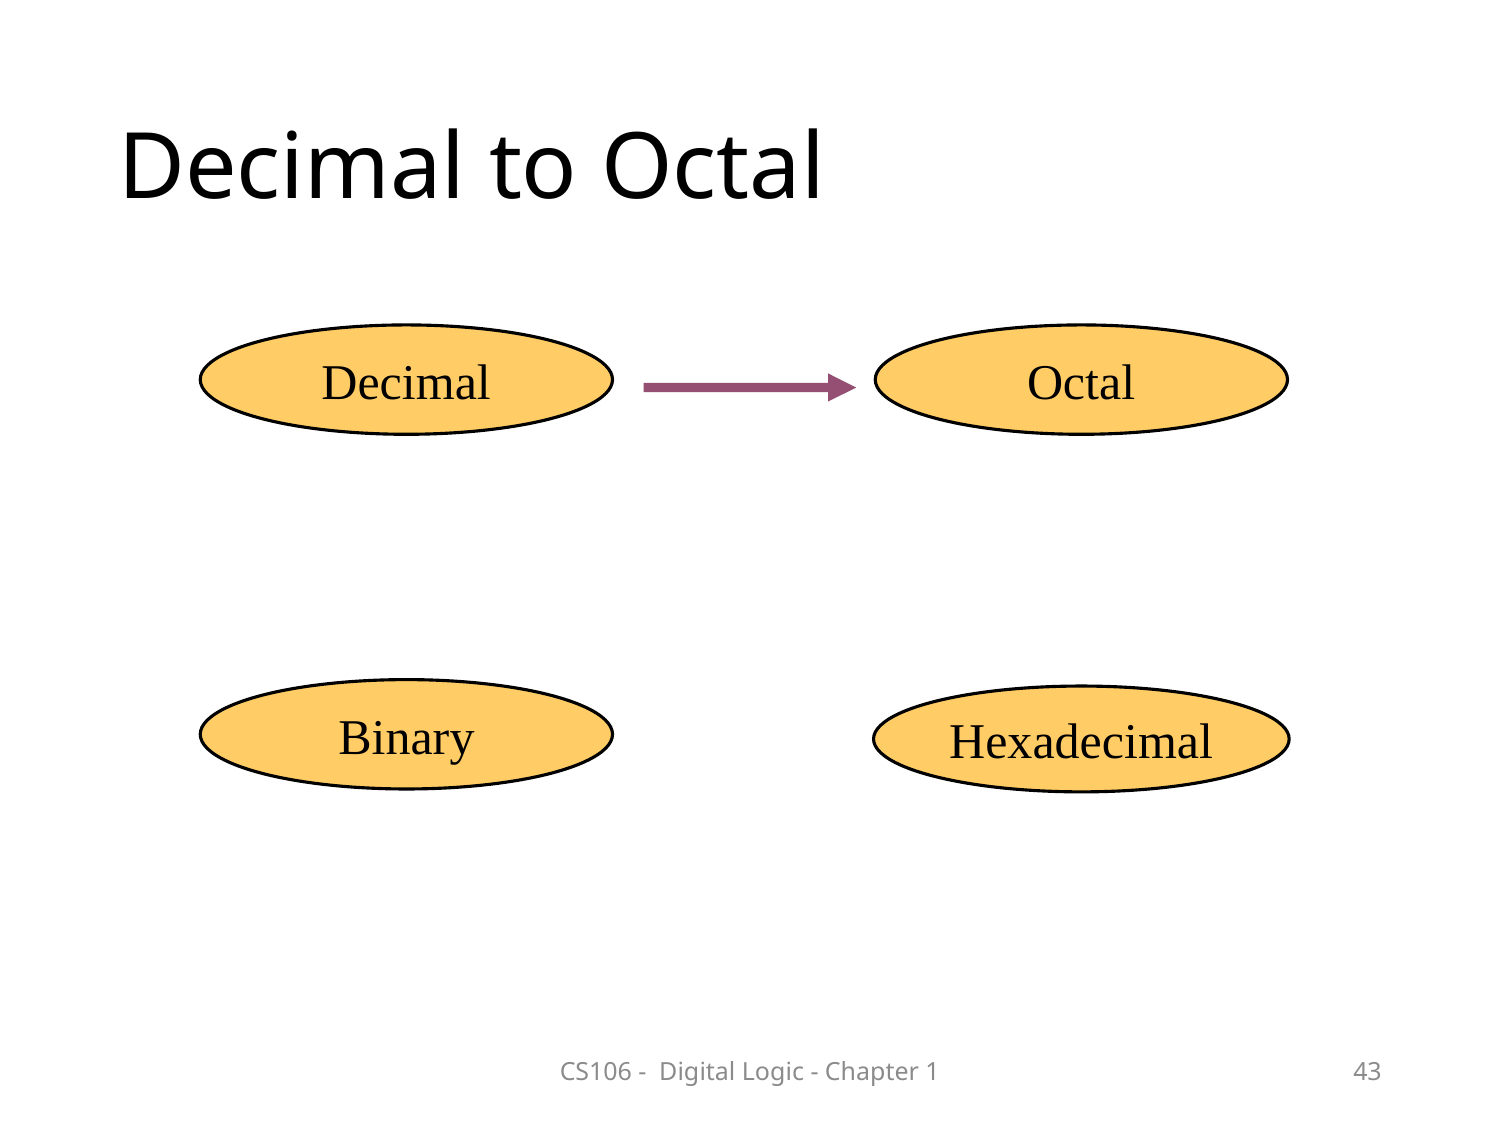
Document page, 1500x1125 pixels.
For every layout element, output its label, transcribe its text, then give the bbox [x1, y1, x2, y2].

slide_number 43 [1059, 1042, 1397, 1103]
text_box Binary [200, 679, 613, 789]
footer CS106 - Digital Logic - Chapter 1 [496, 1042, 1004, 1103]
text_box Hexadecimal [873, 686, 1290, 792]
text_box Octal [875, 324, 1288, 435]
text_box Decimal [200, 324, 613, 435]
title Decimal to Octal [103, 59, 1397, 278]
text_box [643, 381, 857, 394]
